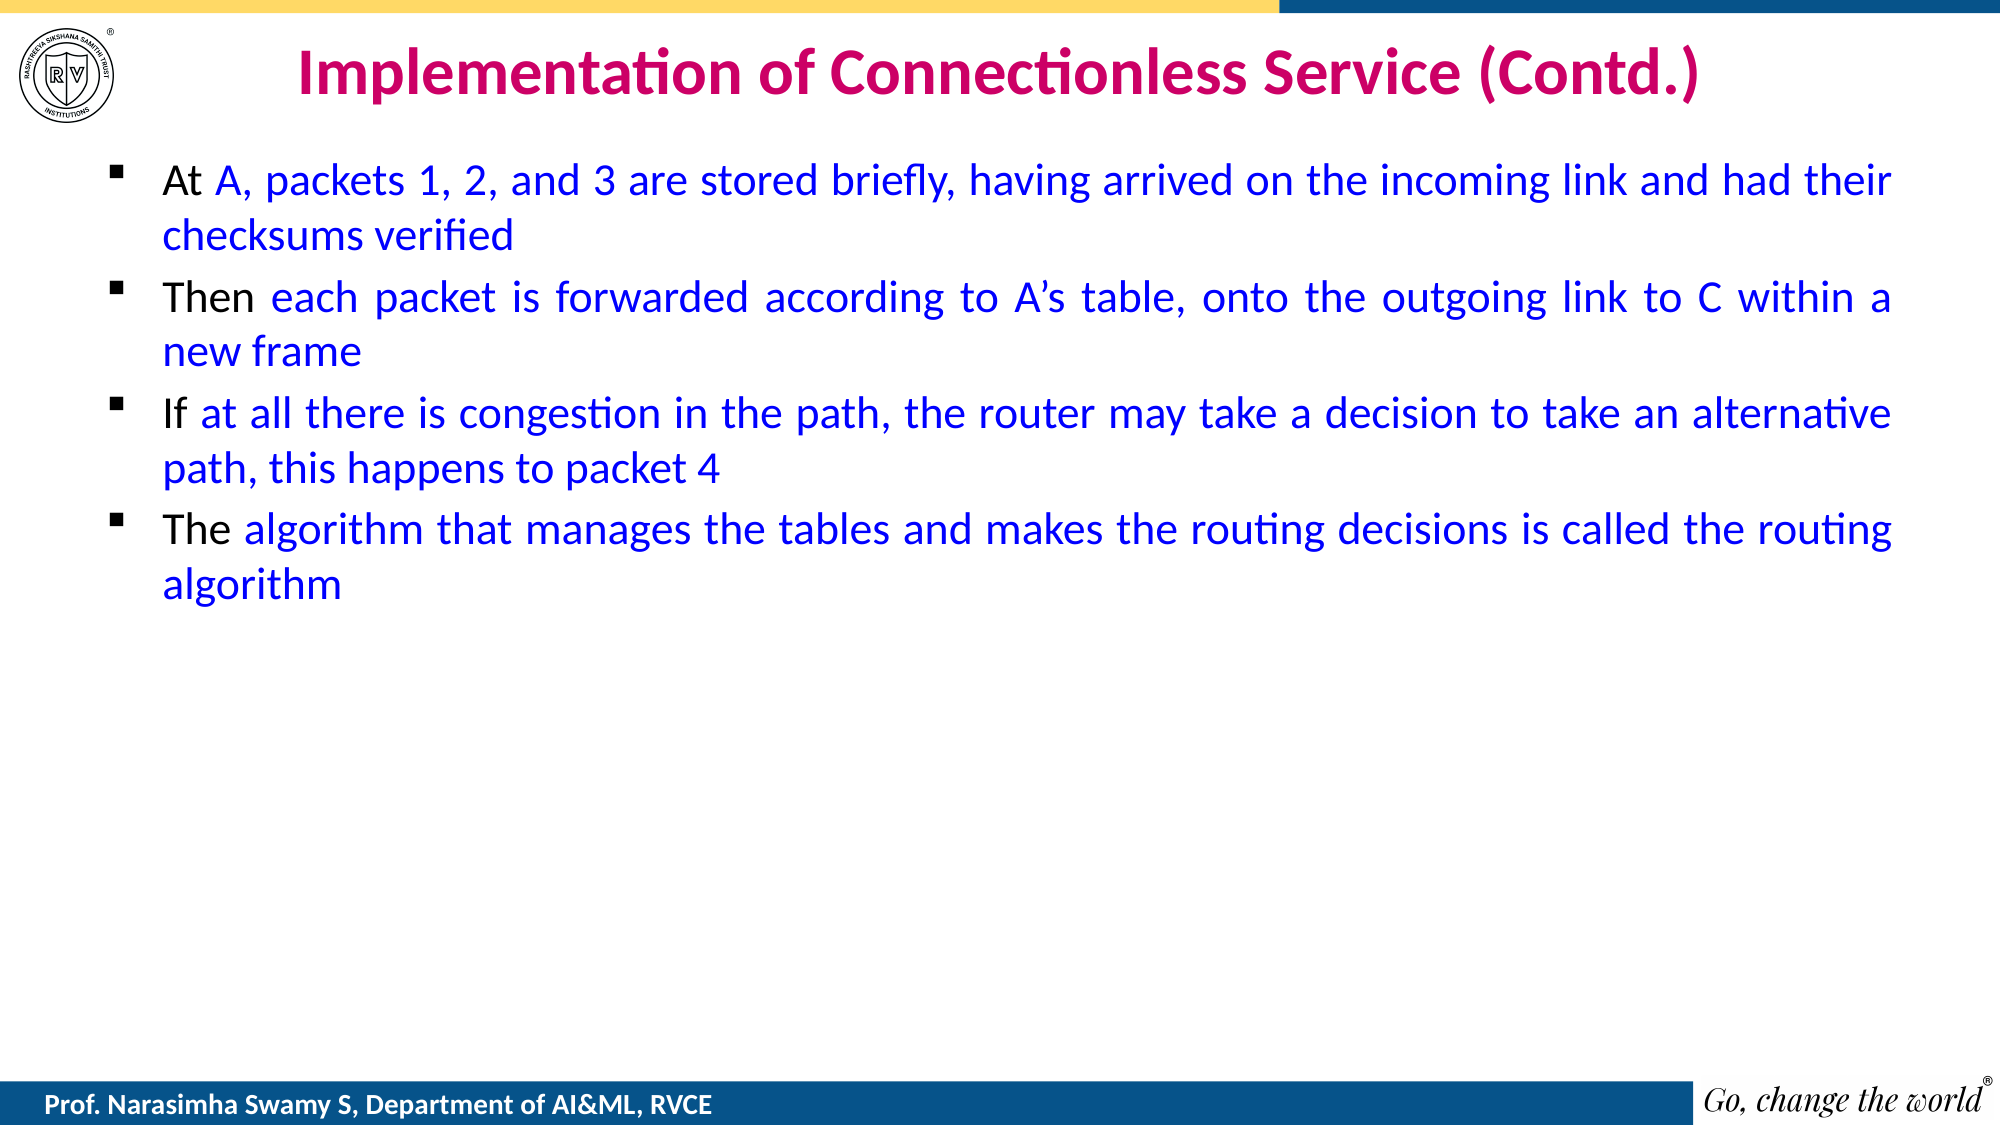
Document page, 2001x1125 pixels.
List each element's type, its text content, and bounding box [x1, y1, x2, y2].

title Implementation of Connectionless Service (Contd.) [113, 21, 1887, 124]
text_box At A, packets 1, 2, and 3 are stored briefly, having arrived on the incoming link and had their checksums verified Then each packet is forwarded according to A’s table, onto the outgoing link to C within a new frame If at all there is congestion in the path, the router may take a decision to take an alternative path, this happens to packet 4 The algorithm that manages the tables and makes the routing decisions is called the routing algorithm [91, 142, 1909, 616]
picture [1701, 1075, 1994, 1120]
picture [19, 28, 113, 123]
